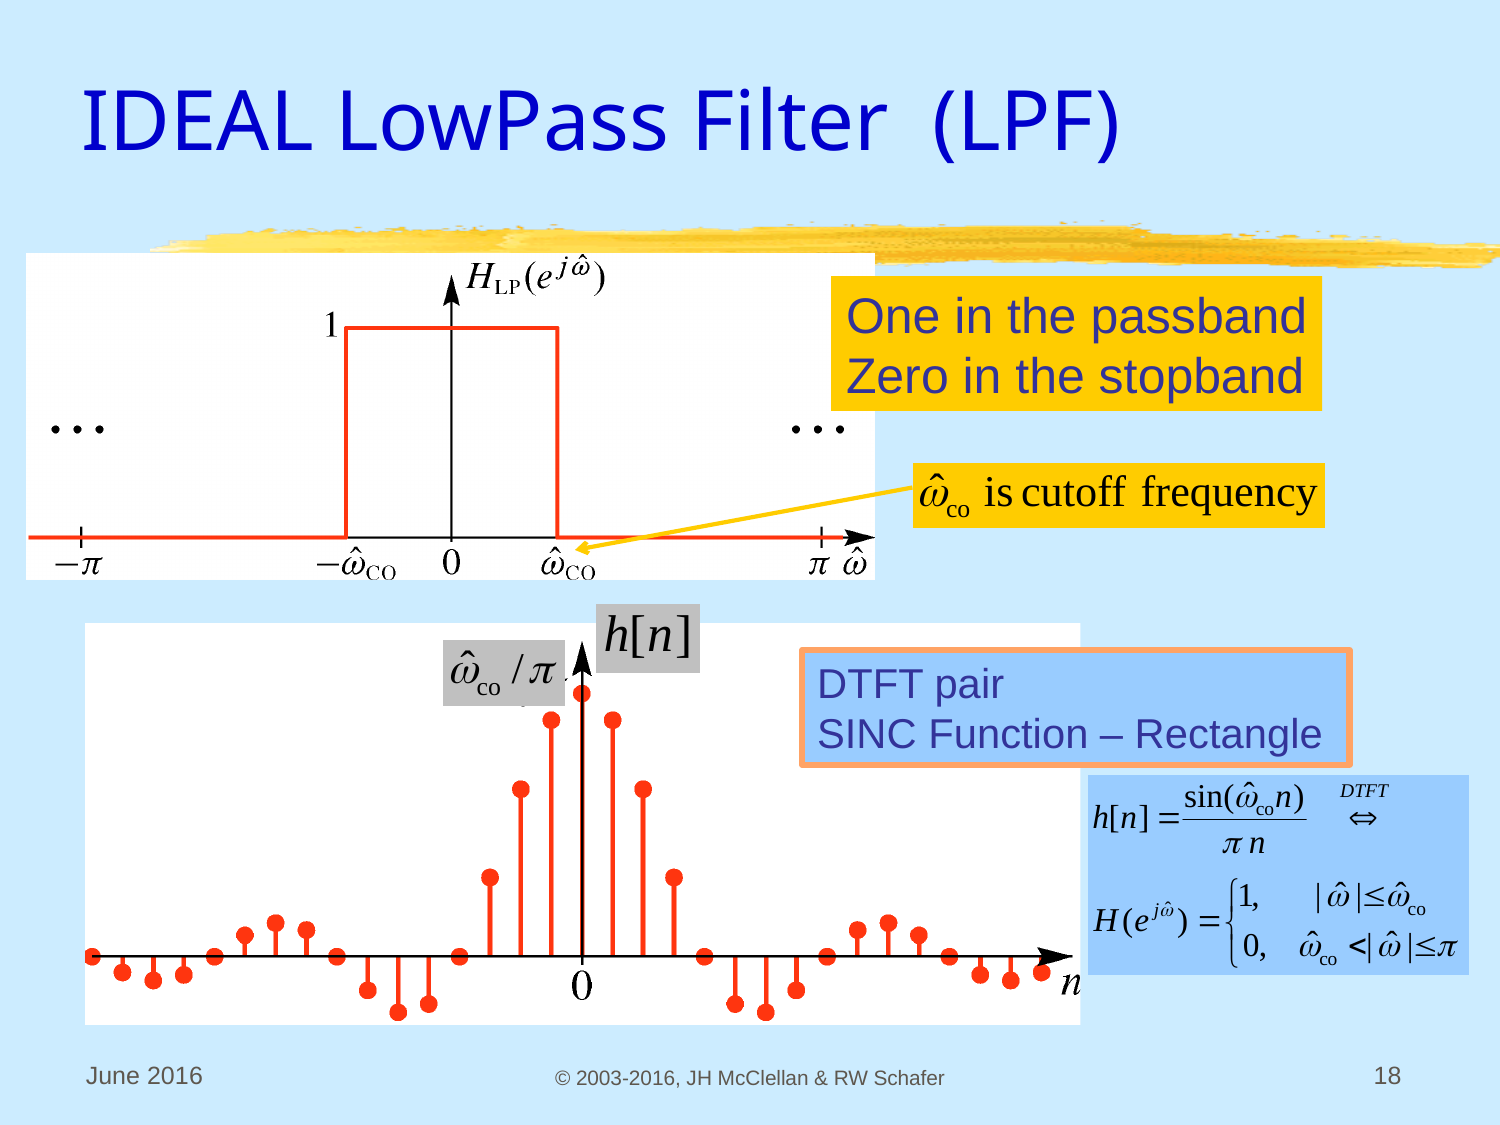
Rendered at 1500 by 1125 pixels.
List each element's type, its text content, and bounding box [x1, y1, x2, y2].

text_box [1087, 774, 1470, 976]
slide_number 18 [1103, 1021, 1417, 1098]
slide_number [70, 1021, 384, 1098]
text_box One in the passband Zero in the stopband [879, 276, 1323, 411]
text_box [596, 604, 701, 674]
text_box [912, 462, 1326, 529]
text_box DTFT pair SINC Function – Rectangle [1086, 649, 1350, 765]
picture [84, 623, 1081, 1026]
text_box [574, 487, 913, 551]
picture [26, 215, 1500, 580]
title IDEAL LowPass Filter (LPF) [66, 37, 1413, 176]
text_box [442, 639, 566, 707]
footer © 2003-2016, JH McClellan & RW Schafer [512, 1035, 988, 1098]
